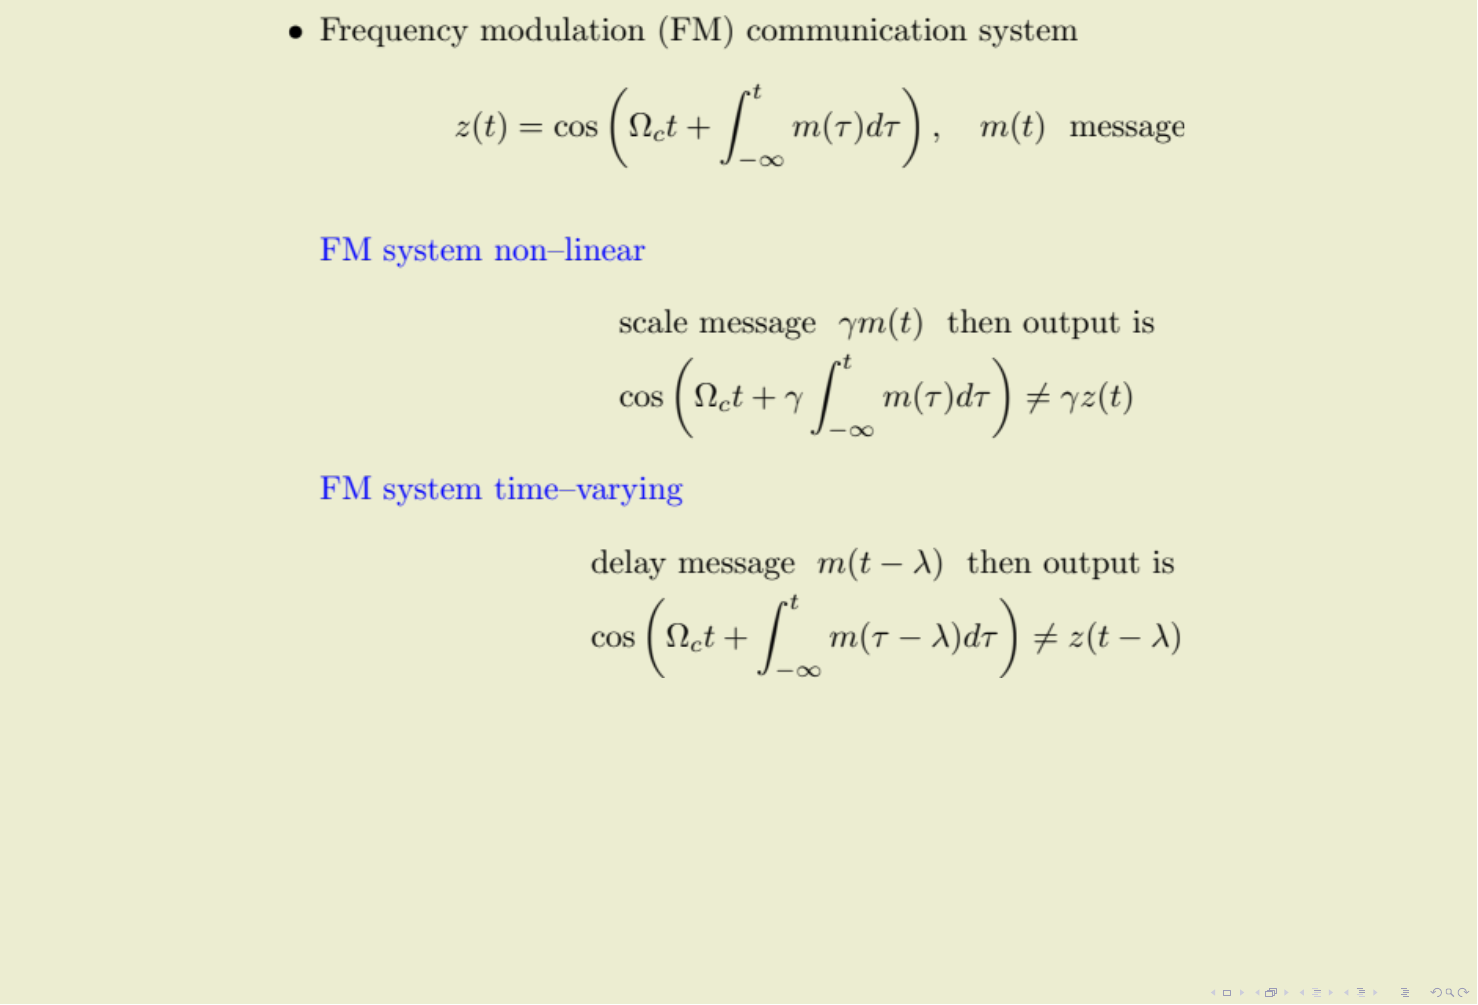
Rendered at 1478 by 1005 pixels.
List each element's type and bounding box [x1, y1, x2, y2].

picture [288, 14, 1185, 678]
